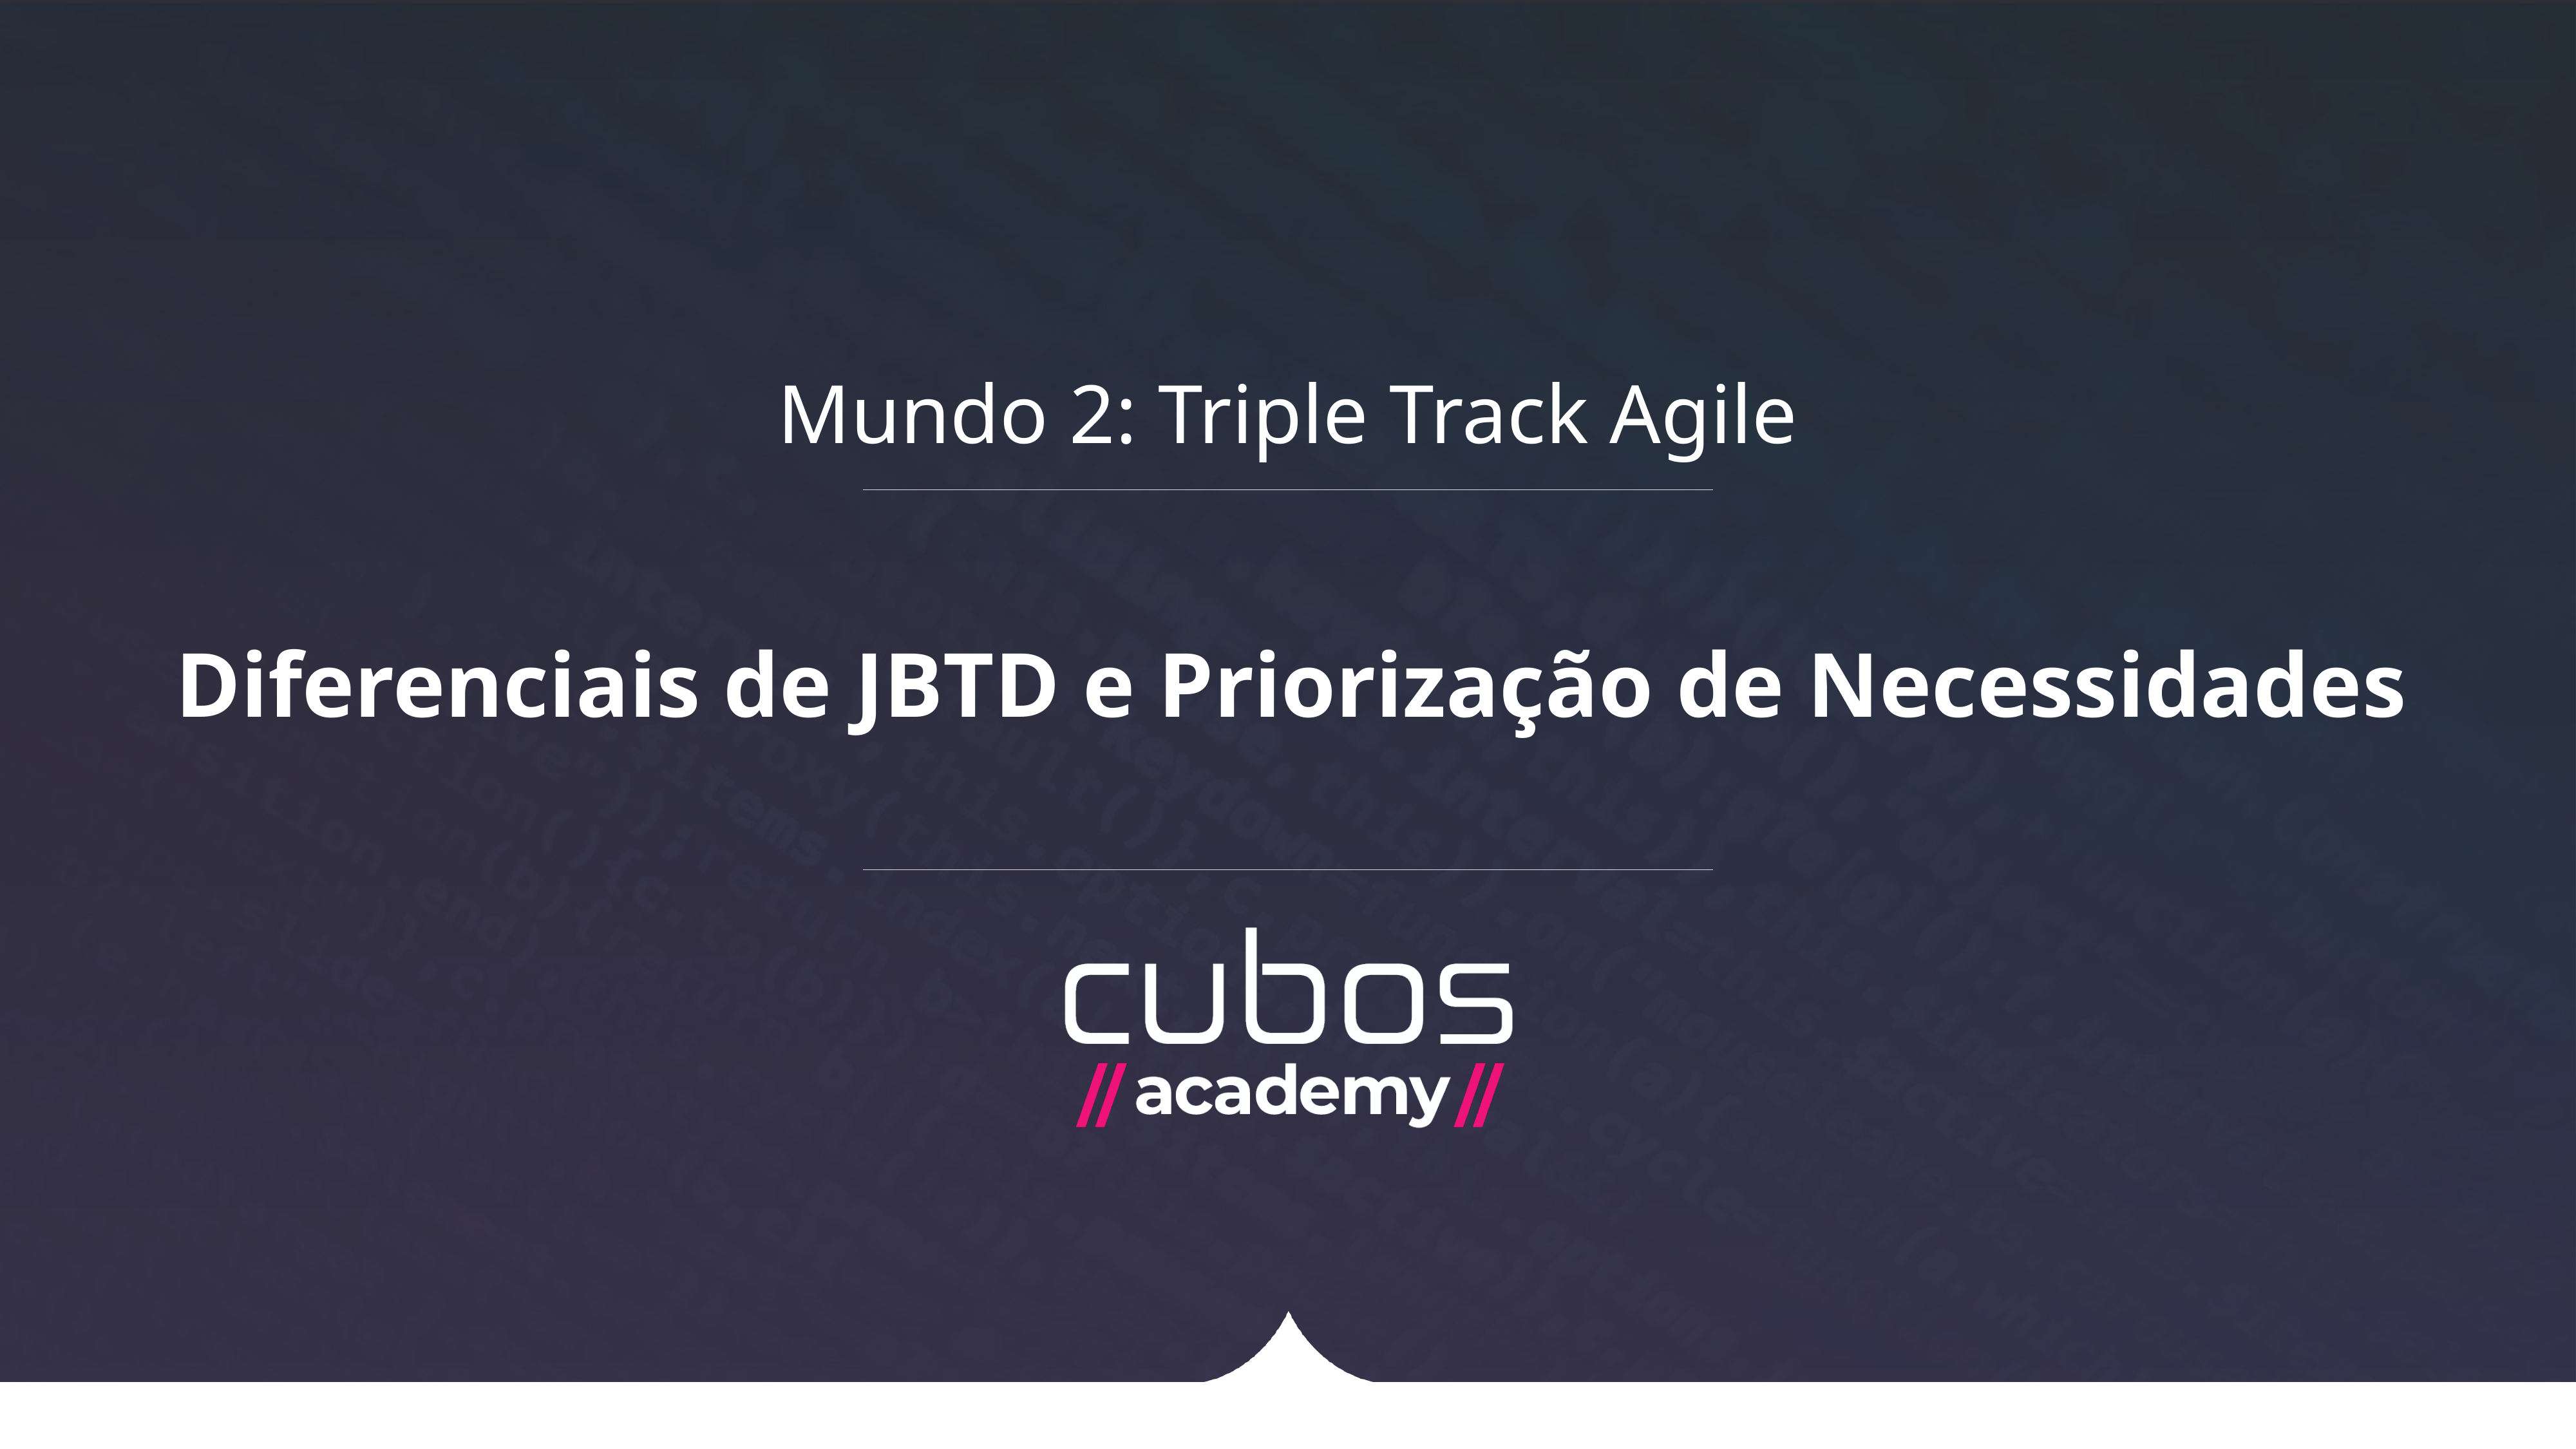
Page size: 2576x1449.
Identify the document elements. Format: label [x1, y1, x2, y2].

text_box [0, 1307, 2576, 1449]
picture [0, 3, 2575, 1307]
